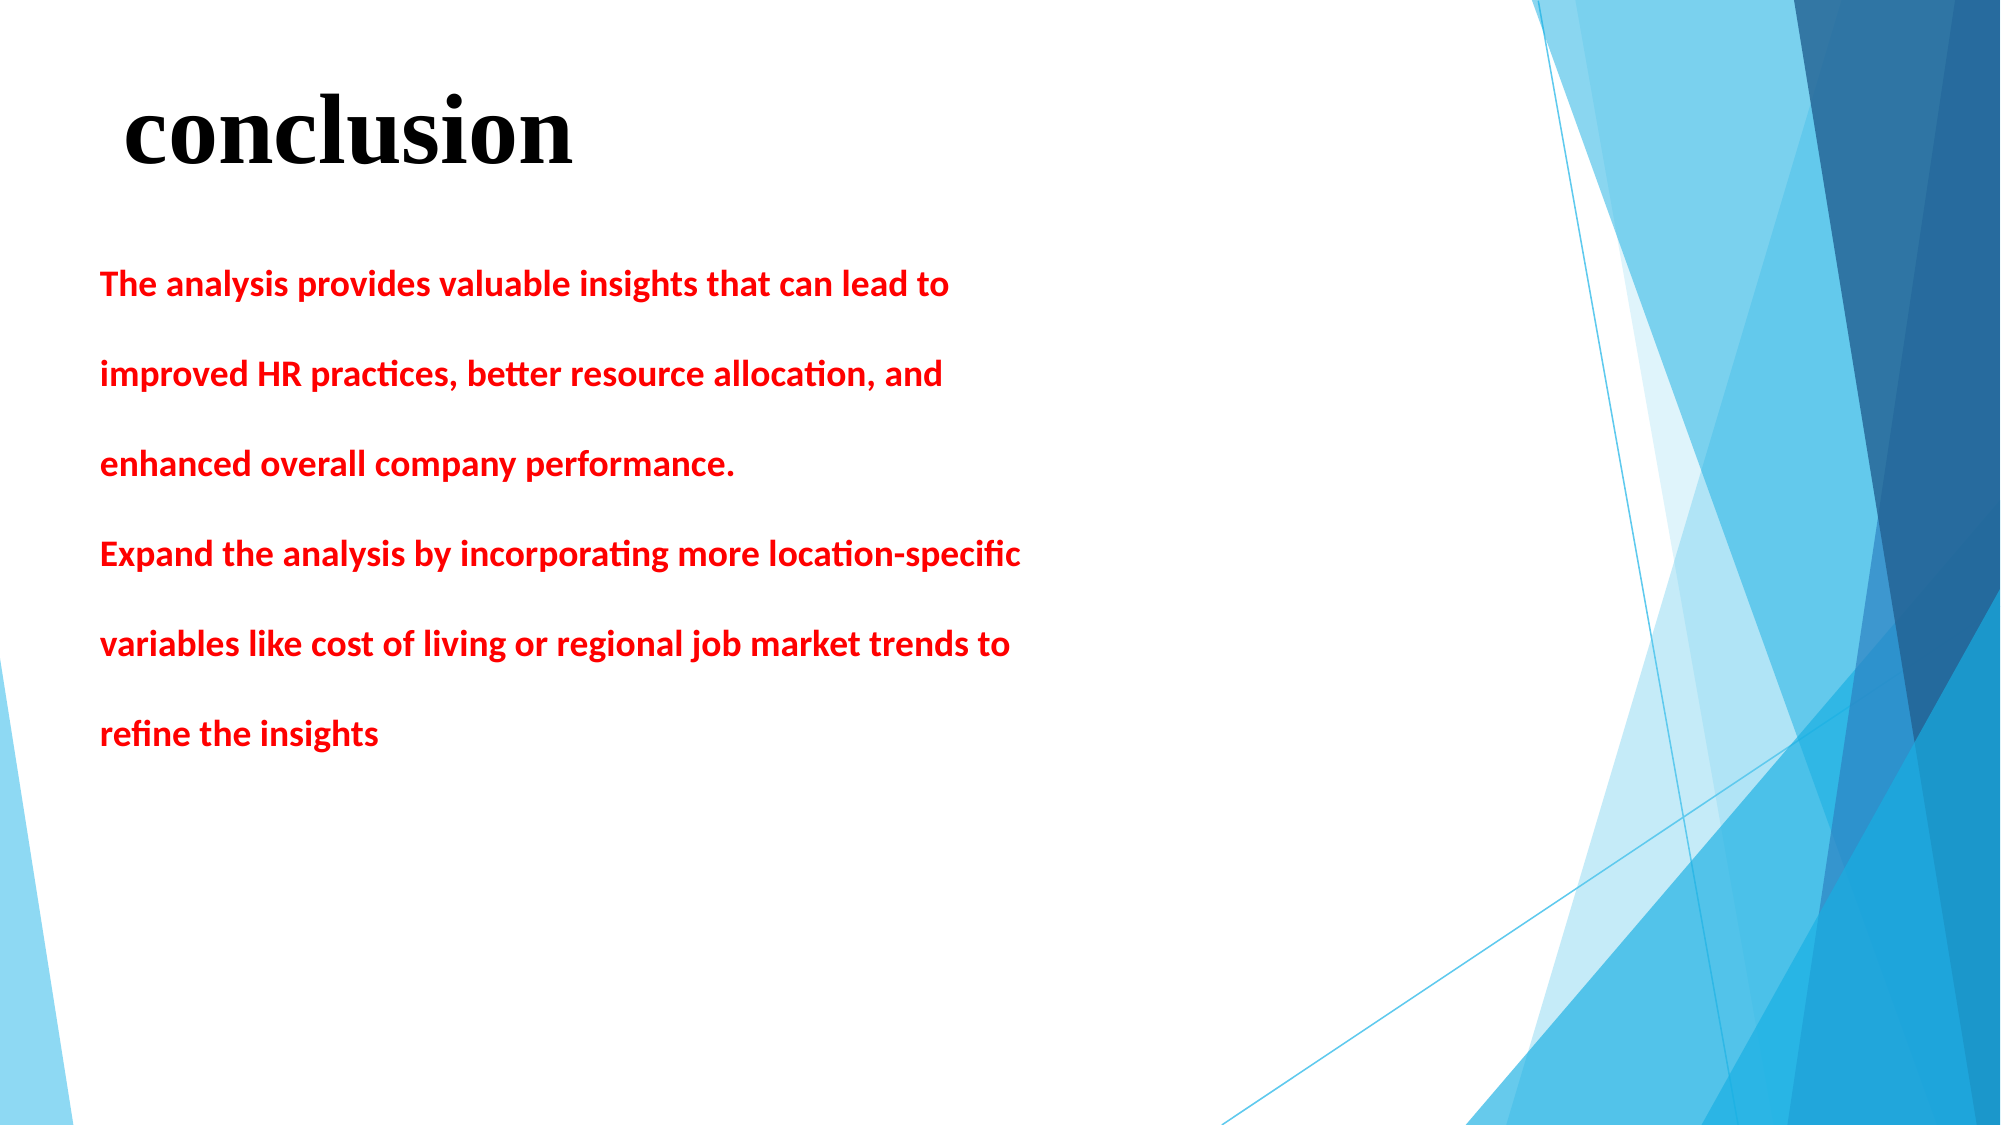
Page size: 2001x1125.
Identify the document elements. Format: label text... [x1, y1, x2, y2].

list The analysis provides valuable insights that can lead to improved HR practices, better resource allocation, and enhanced overall company performance. Expand the analysis by incorporating more location-specific variables like cost of living or regional job market trends to refine the insights [99, 258, 1900, 1091]
title conclusion [123, 63, 1877, 188]
